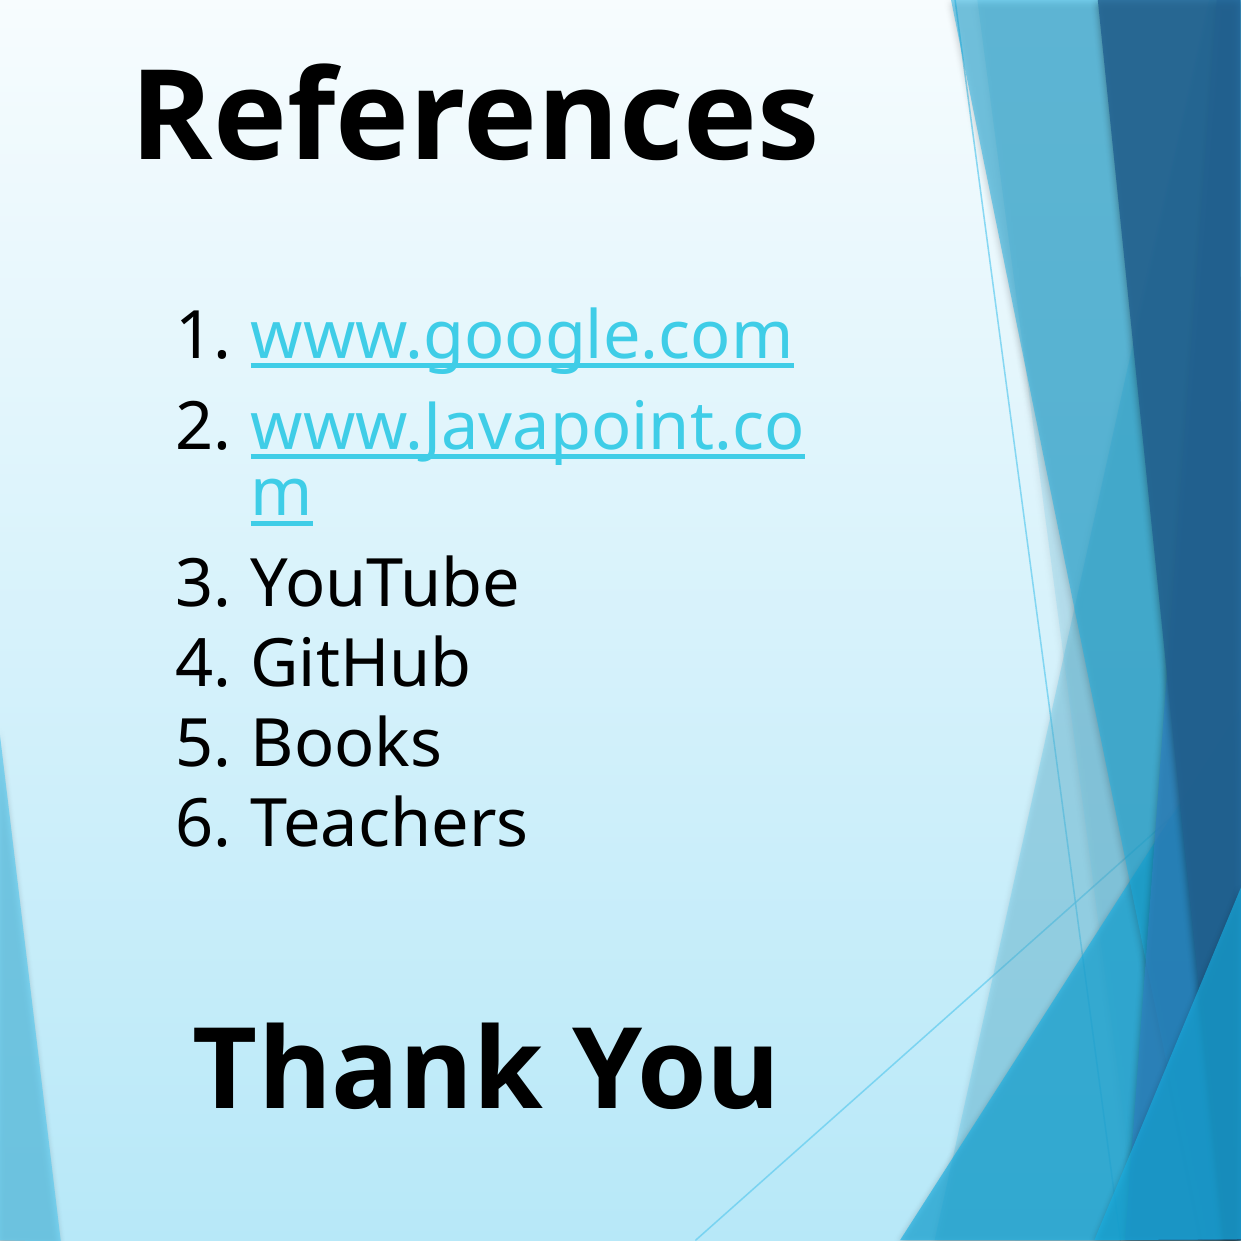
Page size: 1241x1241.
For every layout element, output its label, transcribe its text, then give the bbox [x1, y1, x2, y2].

text_box Thank You [178, 988, 808, 1139]
text_box www.google.com www.Javapoint.com YouTube GitHub Books Teachers [160, 284, 877, 801]
text_box References [116, 27, 836, 193]
